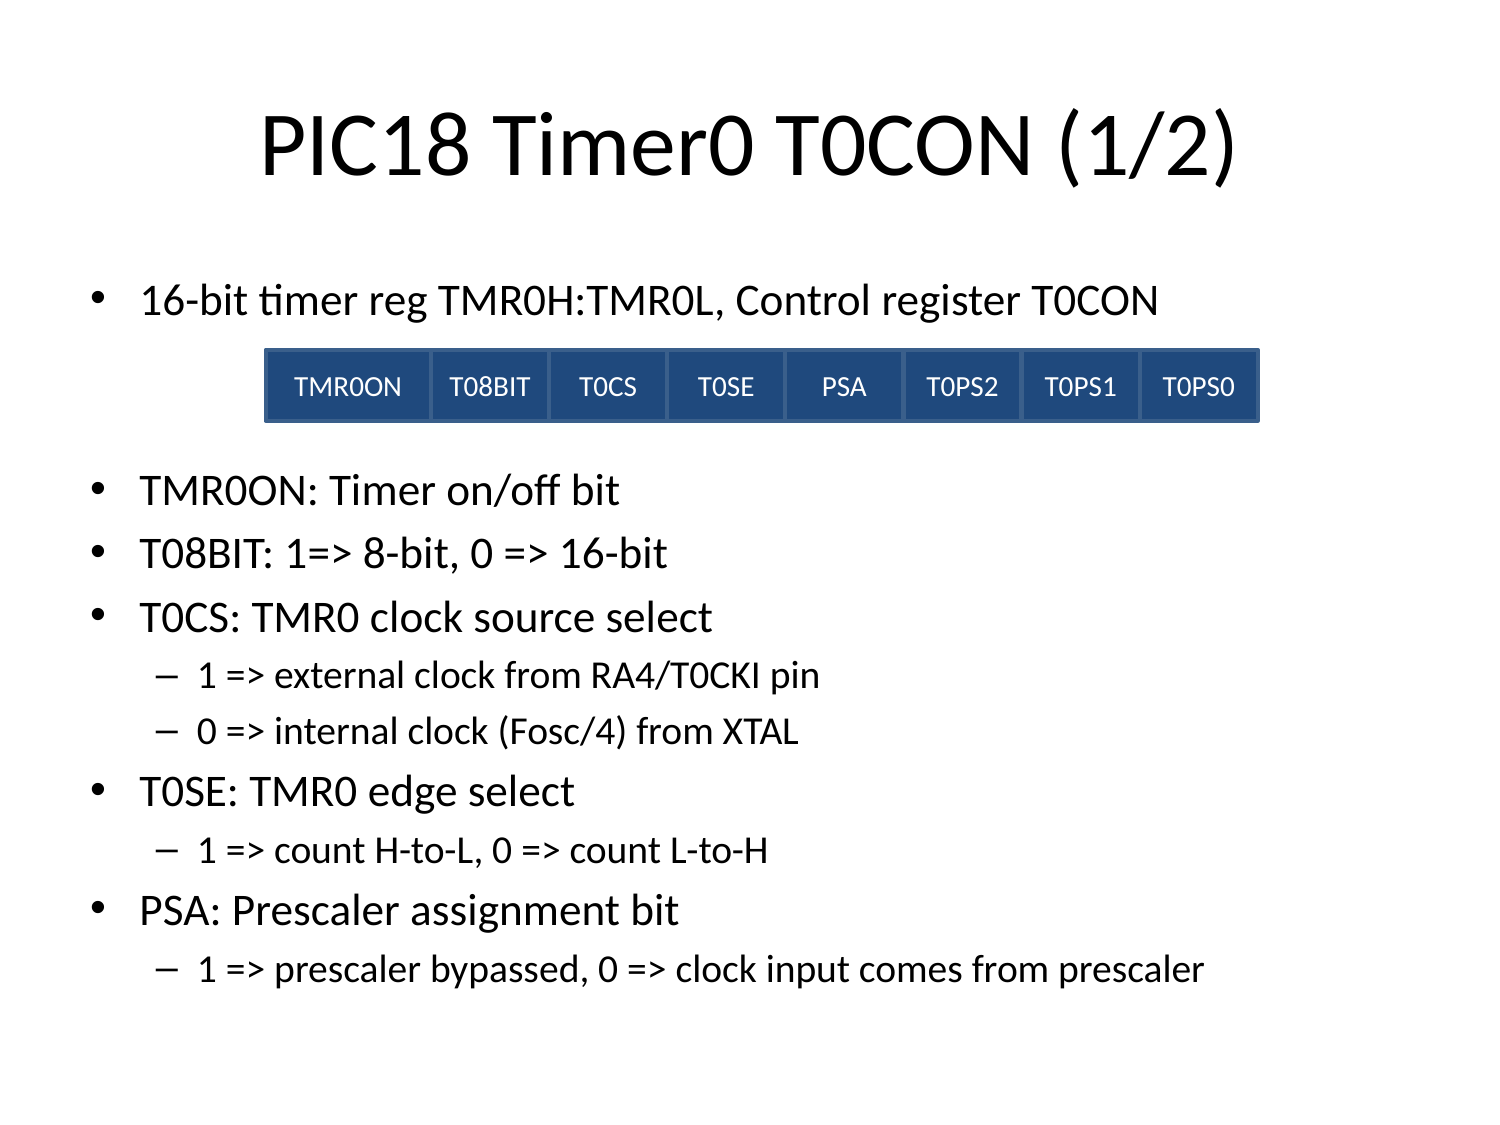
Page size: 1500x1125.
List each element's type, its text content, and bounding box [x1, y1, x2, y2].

text_box T0SE [665, 348, 787, 423]
text_box PSA [787, 348, 901, 423]
text_box T08BIT [433, 348, 547, 423]
text_box T0PS2 [901, 348, 1024, 423]
list 16-bit timer reg TMR0H:TMR0L, Control register T0CON TMR0ON: Timer on/off bit T08BIT: 1=> 8-bit, 0 => 16-bit T0CS: TMR0 clock source select 1 => external clock from RA4/T0CKI pin 0 => internal clock (Fosc/4) from XTAL T0SE: TMR0 edge select 1 => count H-to-L, 0 => count L-to-H PSA: Prescaler assignment bit 1 => prescaler bypassed, 0 => clock input comes from prescaler [75, 262, 1425, 1005]
text_box T0PS1 [1024, 348, 1138, 423]
text_box T0CS [547, 348, 665, 423]
text_box T0PS0 [1138, 348, 1260, 423]
title PIC18 Timer0 T0CON (1/2) [75, 45, 1425, 233]
text_box TMR0ON [264, 348, 433, 423]
